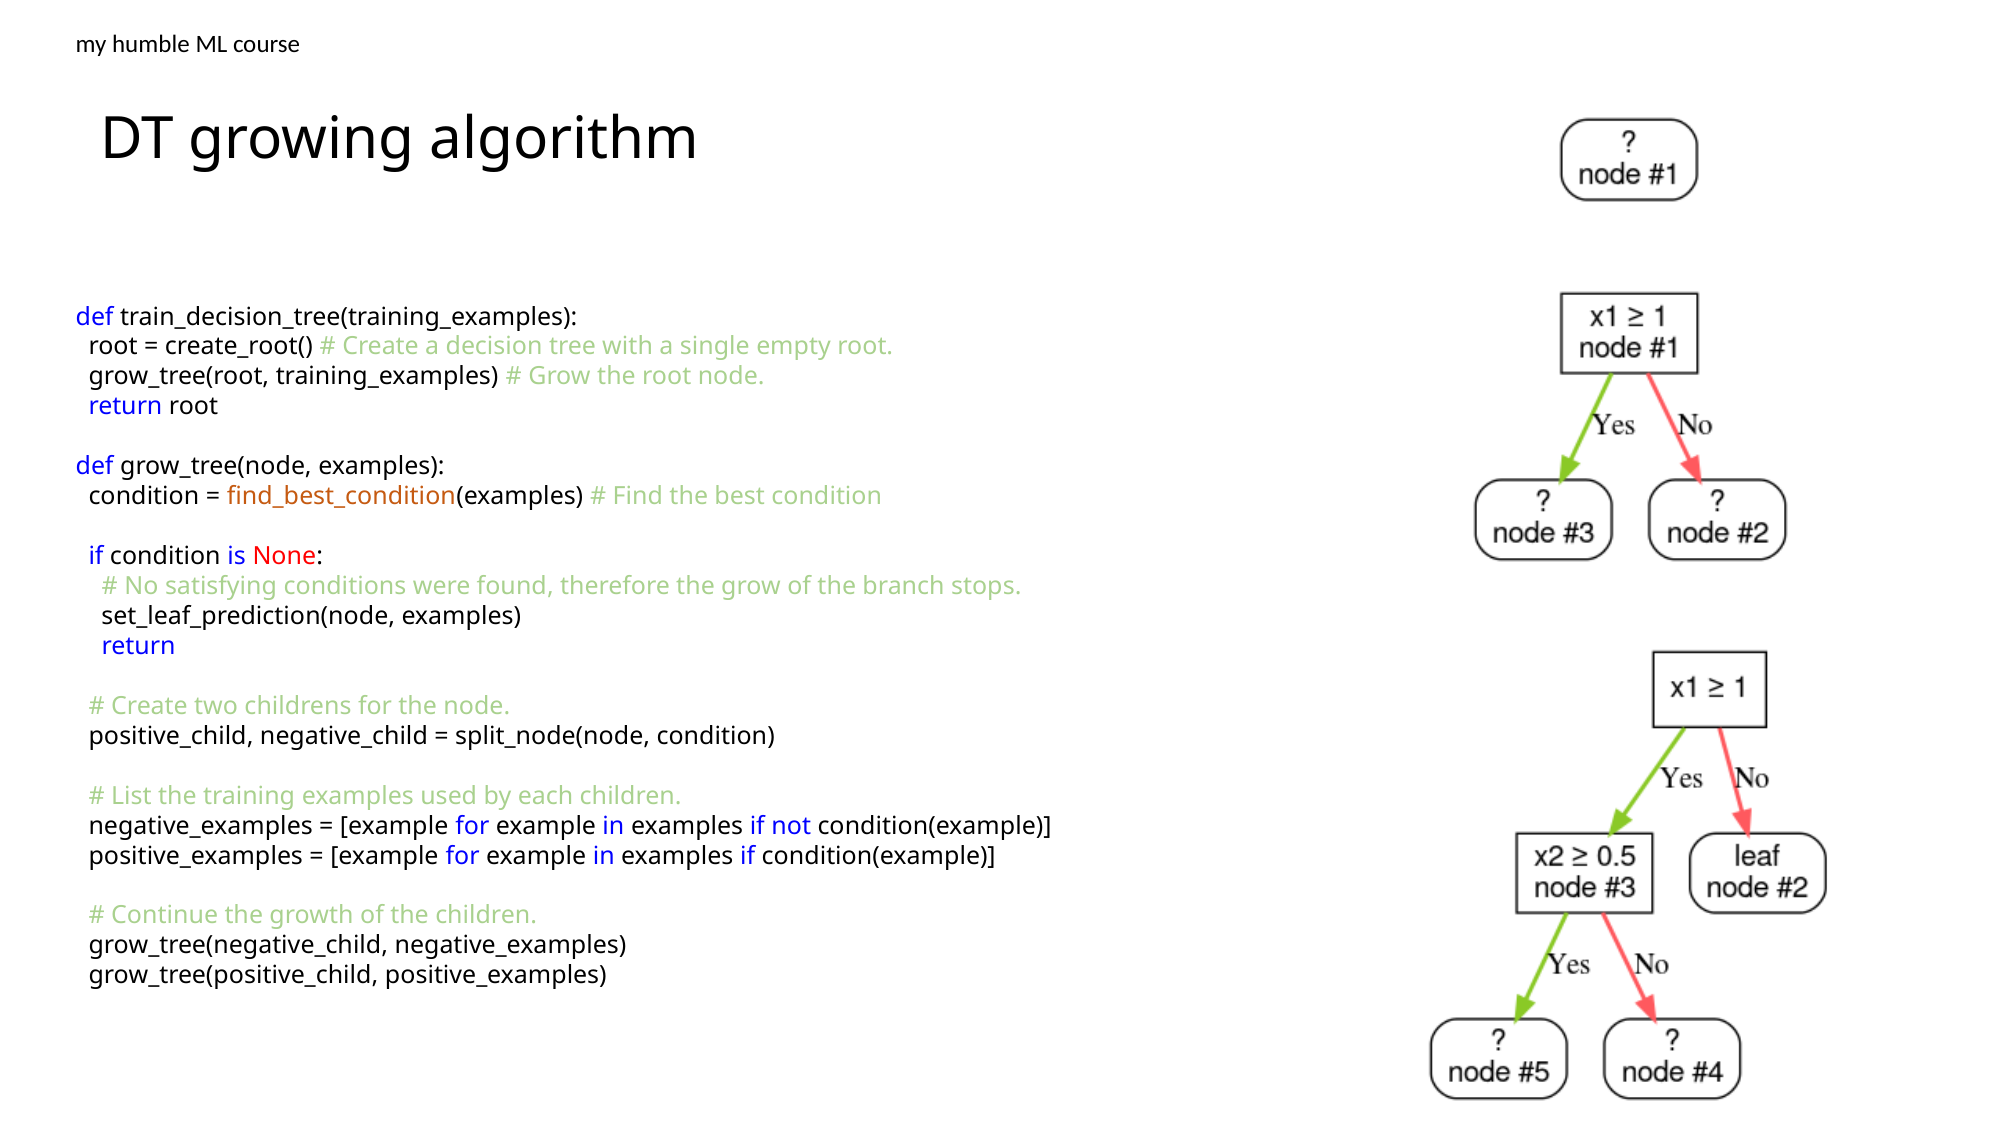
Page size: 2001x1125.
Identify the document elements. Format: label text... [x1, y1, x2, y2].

text_box def train_decision_tree(training_examples): root = create_root() # Create a decision tree with a single empty root. grow_tree(root, training_examples) # Grow the root node. return root def grow_tree(node, examples): condition = find_best_condition(examples) # Find the best condition if condition is None: # No satisfying conditions were found, therefore the grow of the branch stops. set_leaf_prediction(node, examples) return # Create two childrens for the node. positive_child, negative_child = split_node(node, condition) # List the training examples used by each children. negative_examples = [example for example in examples if not condition(example)] positive_examples = [example for example in examples if condition(example)] # Continue the growth of the children. grow_tree(negative_child, negative_examples) grow_tree(positive_child, positive_examples) [60, 292, 1320, 997]
text_box DT growing algorithm [86, 92, 1705, 177]
picture [1466, 284, 1794, 568]
picture [1423, 644, 1838, 1107]
picture [1554, 110, 1705, 208]
text_box my humble ML course [60, 22, 945, 64]
